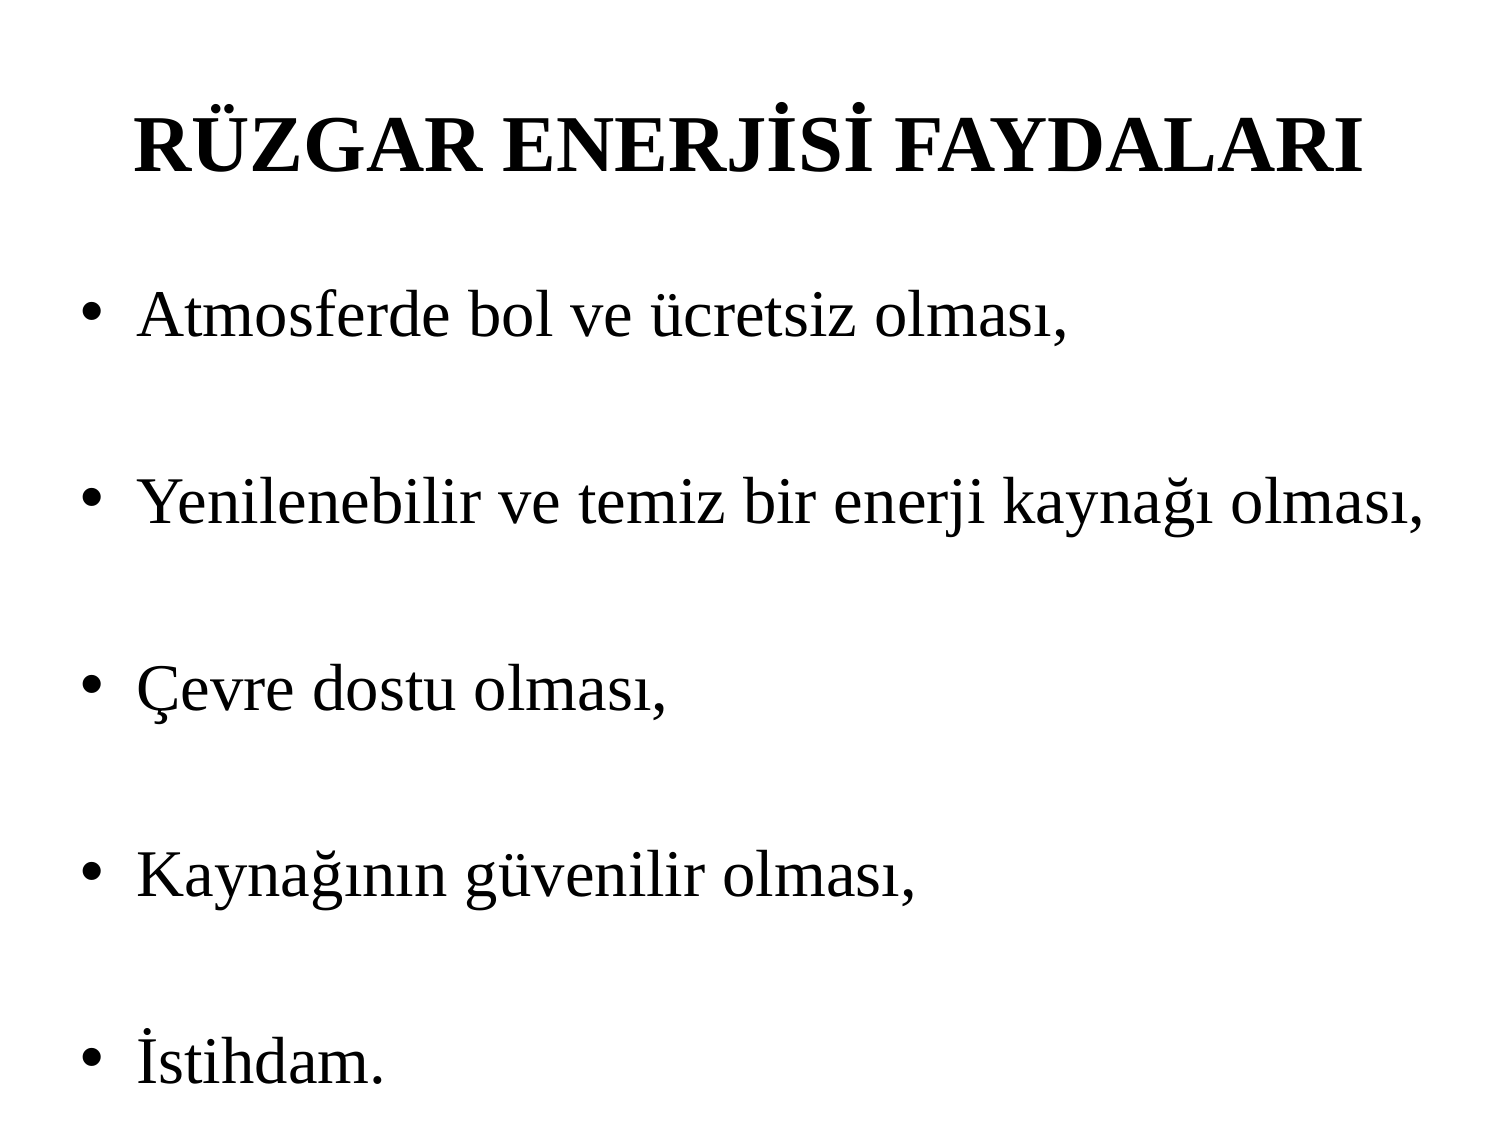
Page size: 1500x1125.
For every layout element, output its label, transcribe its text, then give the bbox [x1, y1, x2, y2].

title RÜZGAR ENERJİSİ FAYDALARI [75, 45, 1425, 233]
list Atmosferde bol ve ücretsiz olması, Yenilenebilir ve temiz bir enerji kaynağı olması, Çevre dostu olması, Kaynağının güvenilir olması, İstihdam. [64, 262, 1449, 988]
